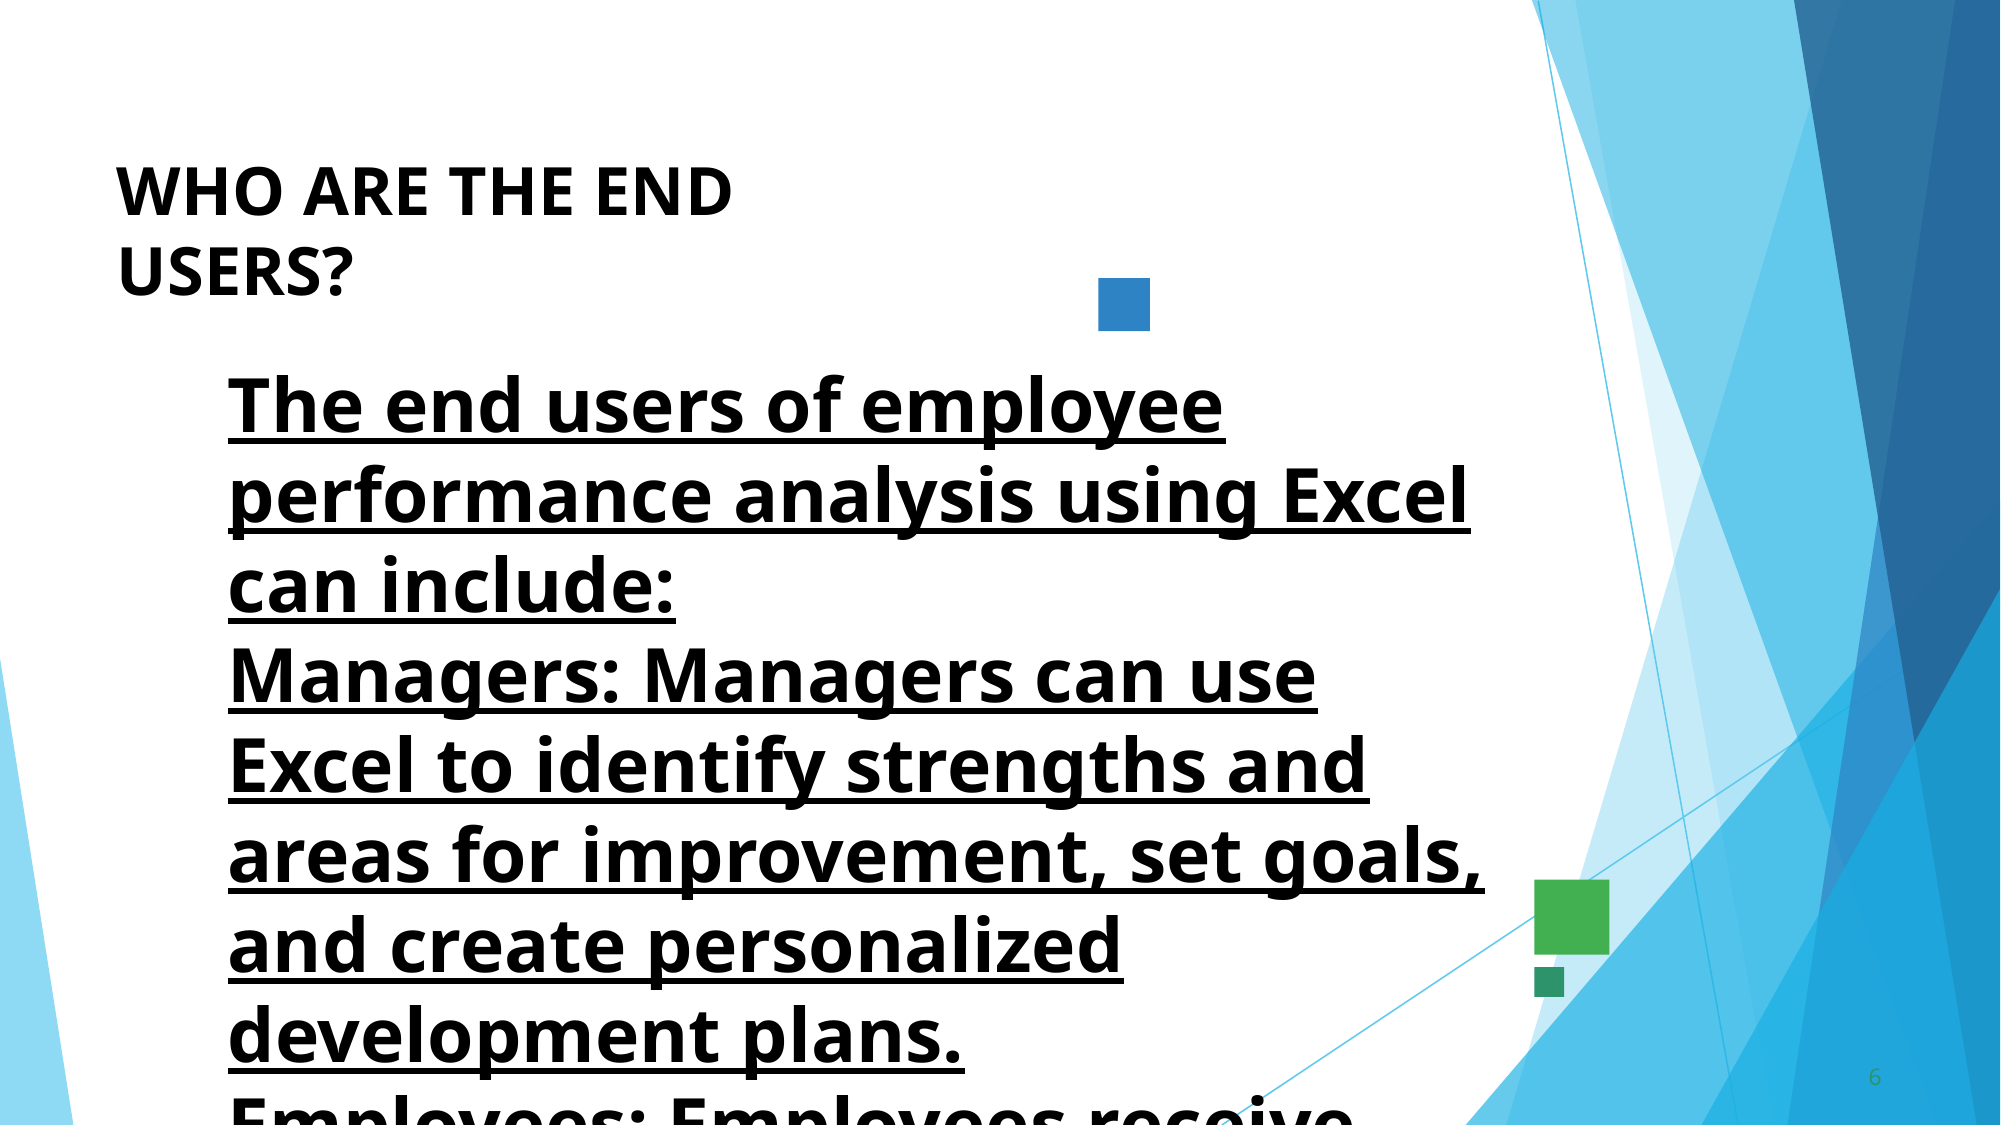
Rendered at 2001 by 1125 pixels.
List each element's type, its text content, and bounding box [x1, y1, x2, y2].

text_box [1534, 879, 1610, 955]
slide_number 6 [1862, 1061, 1888, 1125]
title WHO ARE THE END USERS? [114, 146, 938, 337]
text_box [1534, 967, 1565, 997]
picture [118, 1012, 477, 1093]
text_box The end users of employee performance analysis using Excel can include: Managers: Managers can use Excel to identify strengths and areas for improvement, set goals, and create personalized development plans. Employees: Employees receive feedback based on objective metrics. [212, 350, 1501, 1125]
text_box [1098, 278, 1150, 332]
